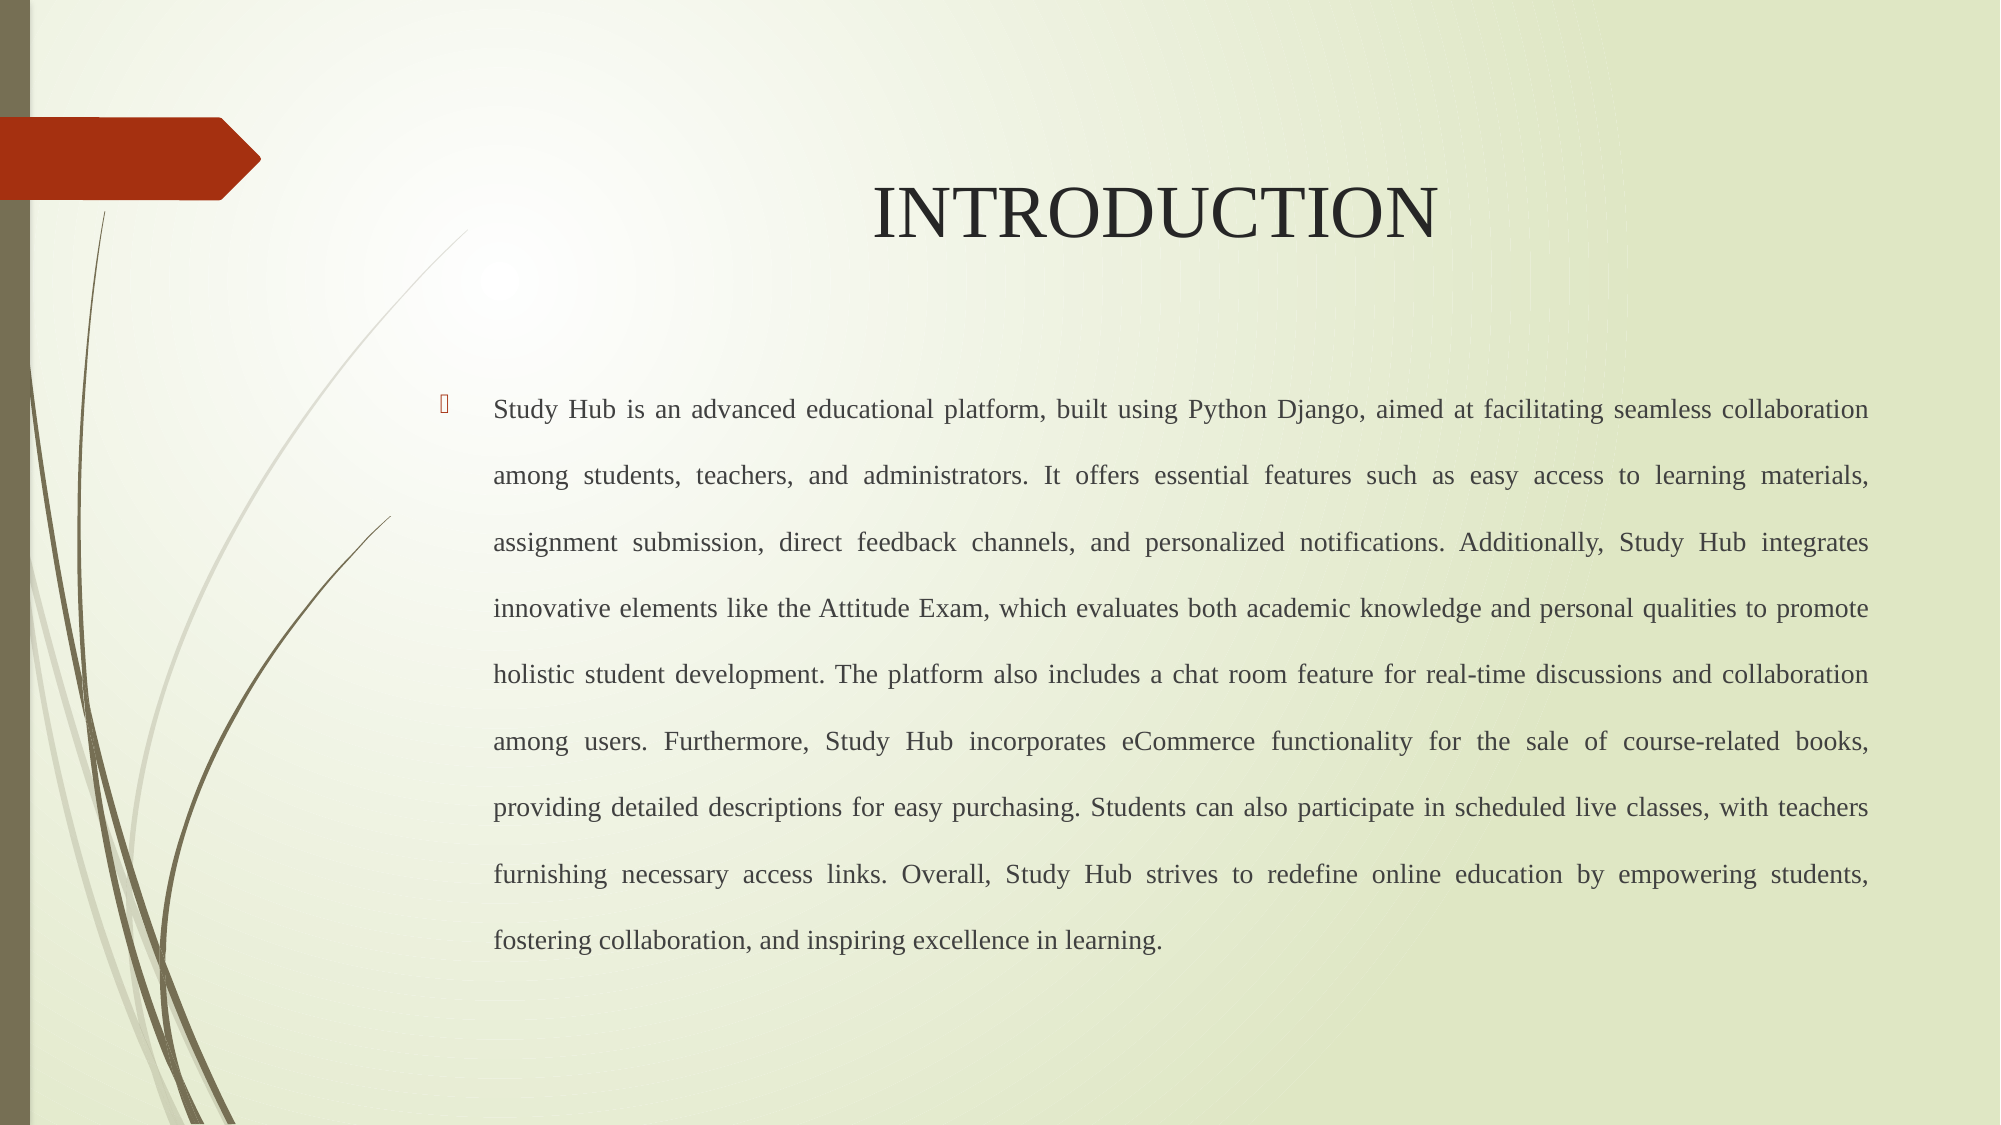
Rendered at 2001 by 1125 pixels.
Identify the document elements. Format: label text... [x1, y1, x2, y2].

list Study Hub is an advanced educational platform, built using Python Django, aimed at facilitating seamless collaboration among students, teachers, and administrators. It offers essential features such as easy access to learning materials, assignment submission, direct feedback channels, and personalized notifications. Additionally, Study Hub integrates innovative elements like the Attitude Exam, which evaluates both academic knowledge and personal qualities to promote holistic student development. The platform also includes a chat room feature for real-time discussions and collaboration among users. Furthermore, Study Hub incorporates eCommerce functionality for the sale of course-related books, providing detailed descriptions for easy purchasing. Students can also participate in scheduled live classes, with teachers furnishing necessary access links. Overall, Study Hub strives to redefine online education by empowering students, fostering collaboration, and inspiring excellence in learning. [424, 350, 1888, 970]
title INTRODUCTION [425, 155, 1888, 350]
